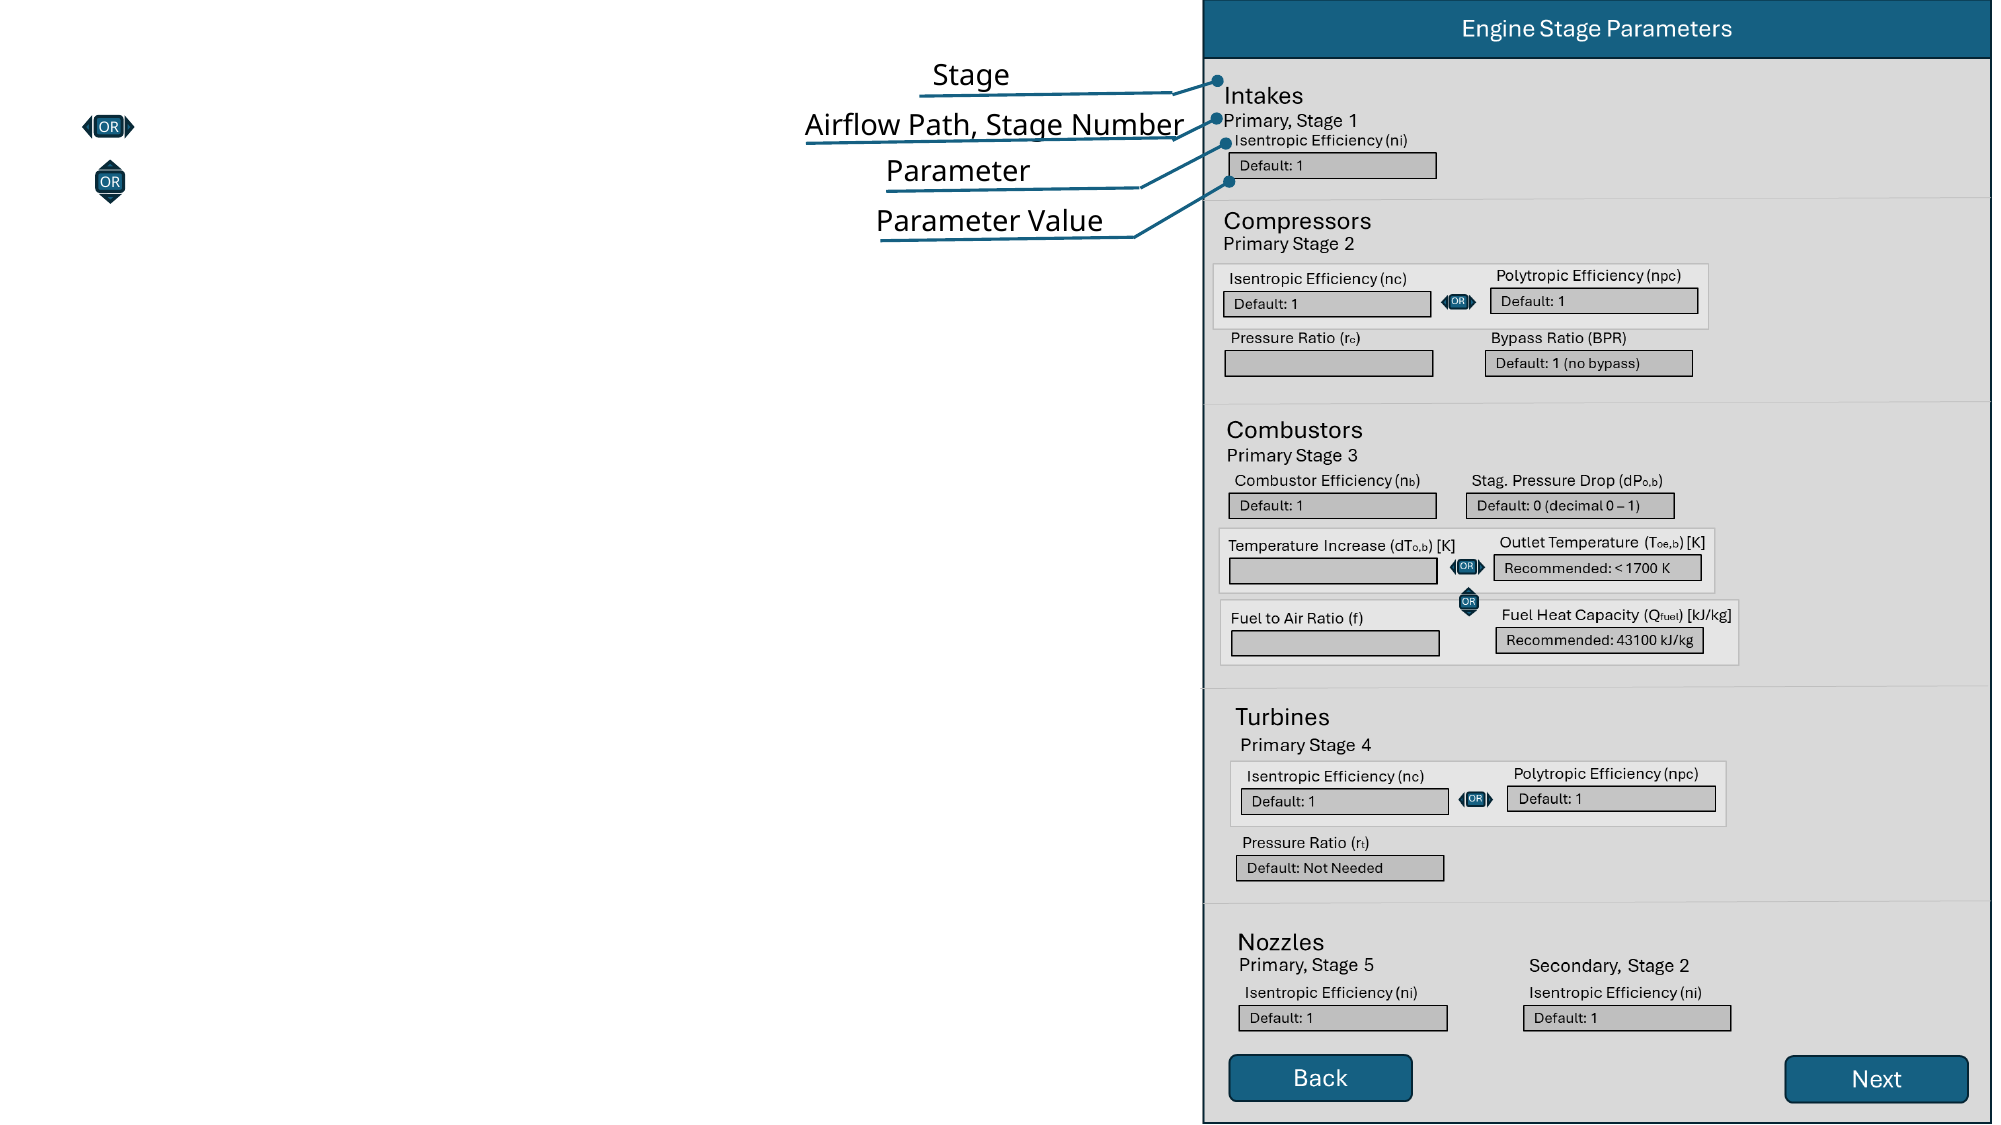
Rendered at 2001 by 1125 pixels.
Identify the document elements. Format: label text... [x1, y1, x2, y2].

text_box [83, 115, 133, 137]
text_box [96, 161, 125, 203]
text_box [1171, 117, 1218, 141]
text_box Stage [917, 49, 1025, 98]
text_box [918, 92, 1173, 97]
text_box Parameter Value [861, 194, 1119, 245]
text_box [1139, 143, 1227, 181]
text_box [805, 137, 1177, 144]
text_box Airflow Path, Stage Number [790, 98, 1200, 149]
picture [1205, 60, 1989, 1121]
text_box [1171, 80, 1218, 96]
text_box Parameter [871, 145, 1046, 194]
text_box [879, 236, 1134, 242]
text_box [885, 187, 1140, 192]
picture [1205, 0, 1989, 56]
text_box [1132, 181, 1230, 239]
